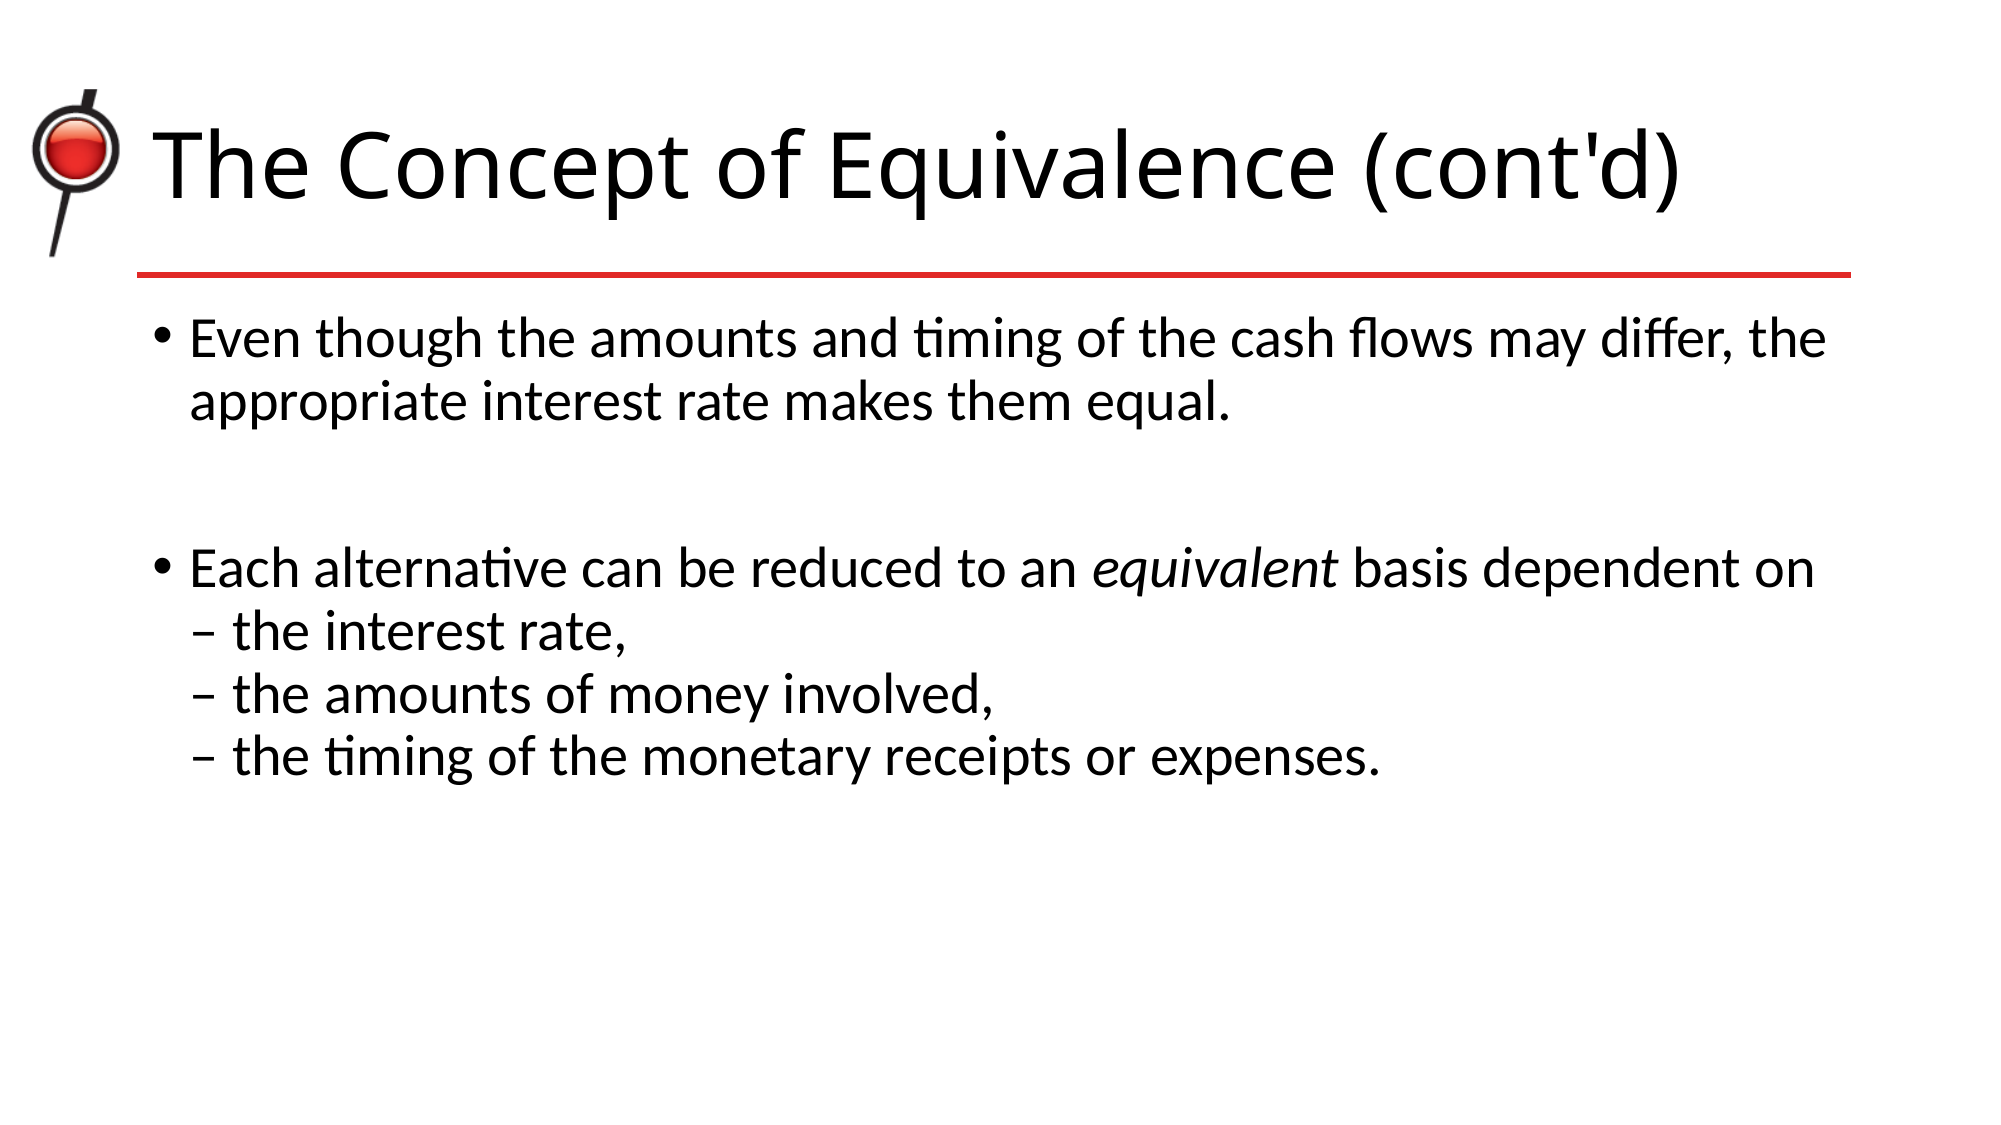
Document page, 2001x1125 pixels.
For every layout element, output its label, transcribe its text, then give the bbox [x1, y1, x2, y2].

picture [9, 69, 137, 268]
list Even though the amounts and timing of the cash flows may differ, the appropriate interest rate makes them equal. Each alternative can be reduced to an equivalent basis dependent on – the interest rate, – the amounts of money involved, – the timing of the monetary receipts or expenses. [137, 299, 1944, 1086]
title The Concept of Equivalence (cont'd) [137, 59, 1863, 278]
